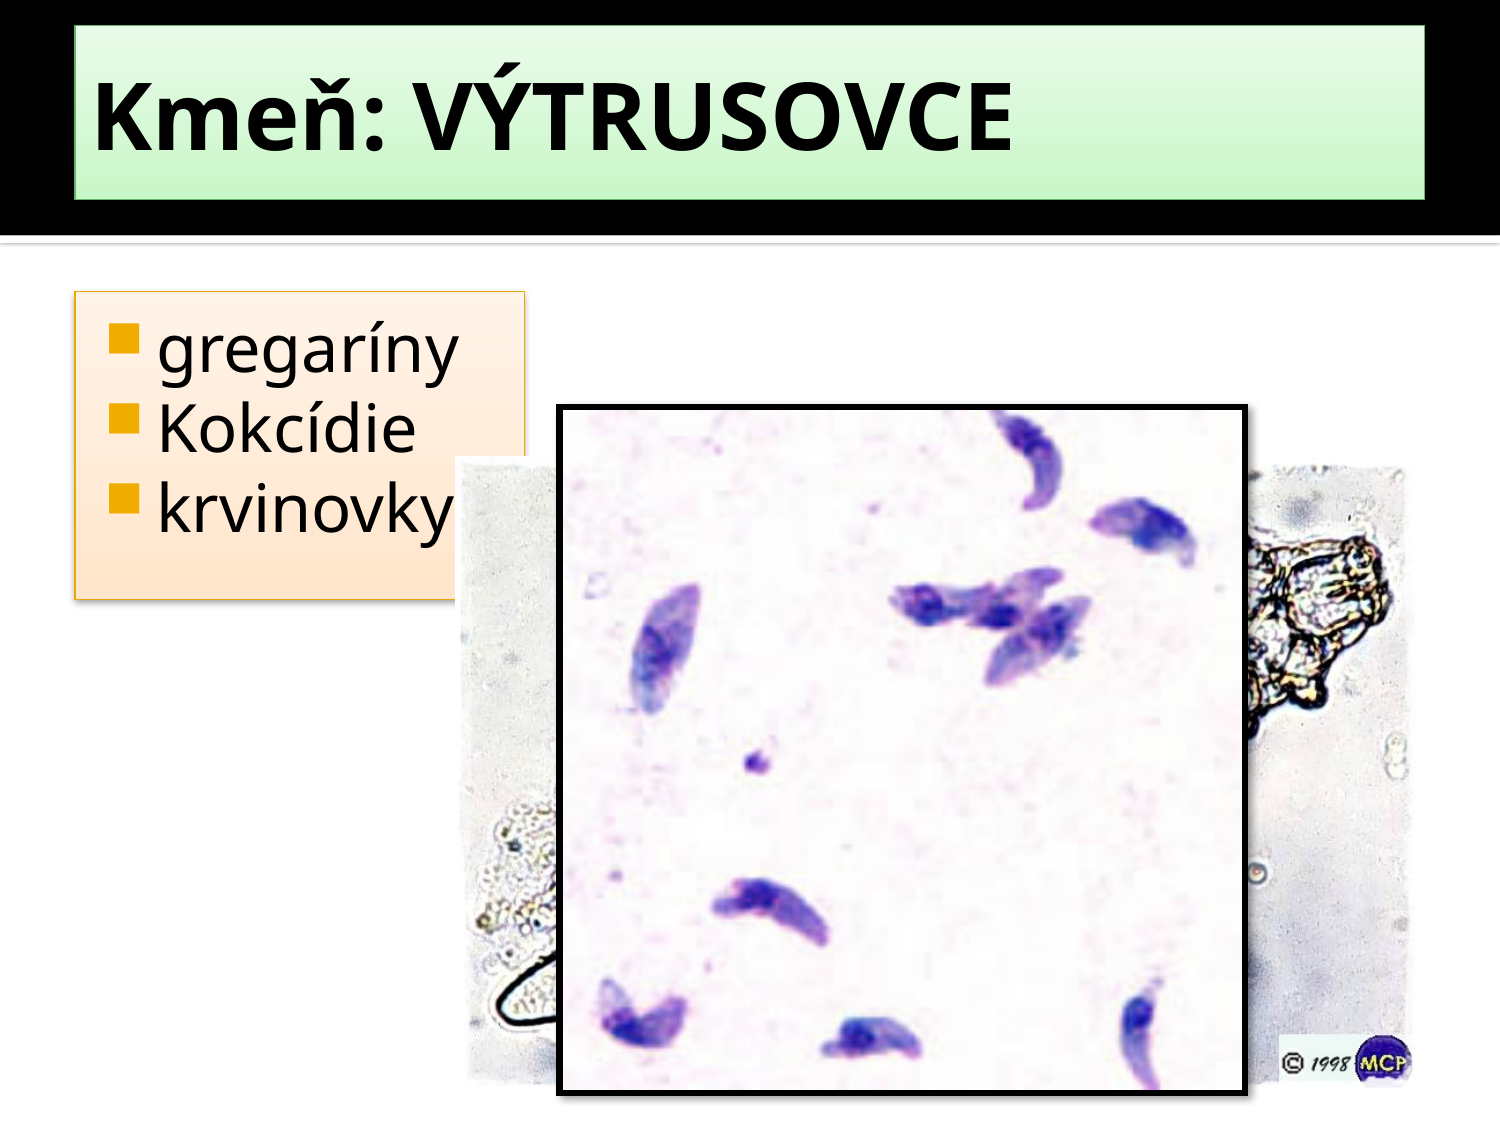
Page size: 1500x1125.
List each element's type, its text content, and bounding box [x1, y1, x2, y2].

list gregaríny Kokcídie krvinovky [74, 291, 525, 600]
title Kmeň: VÝTRUSOVCE [74, 25, 1425, 200]
picture [455, 410, 1418, 1091]
